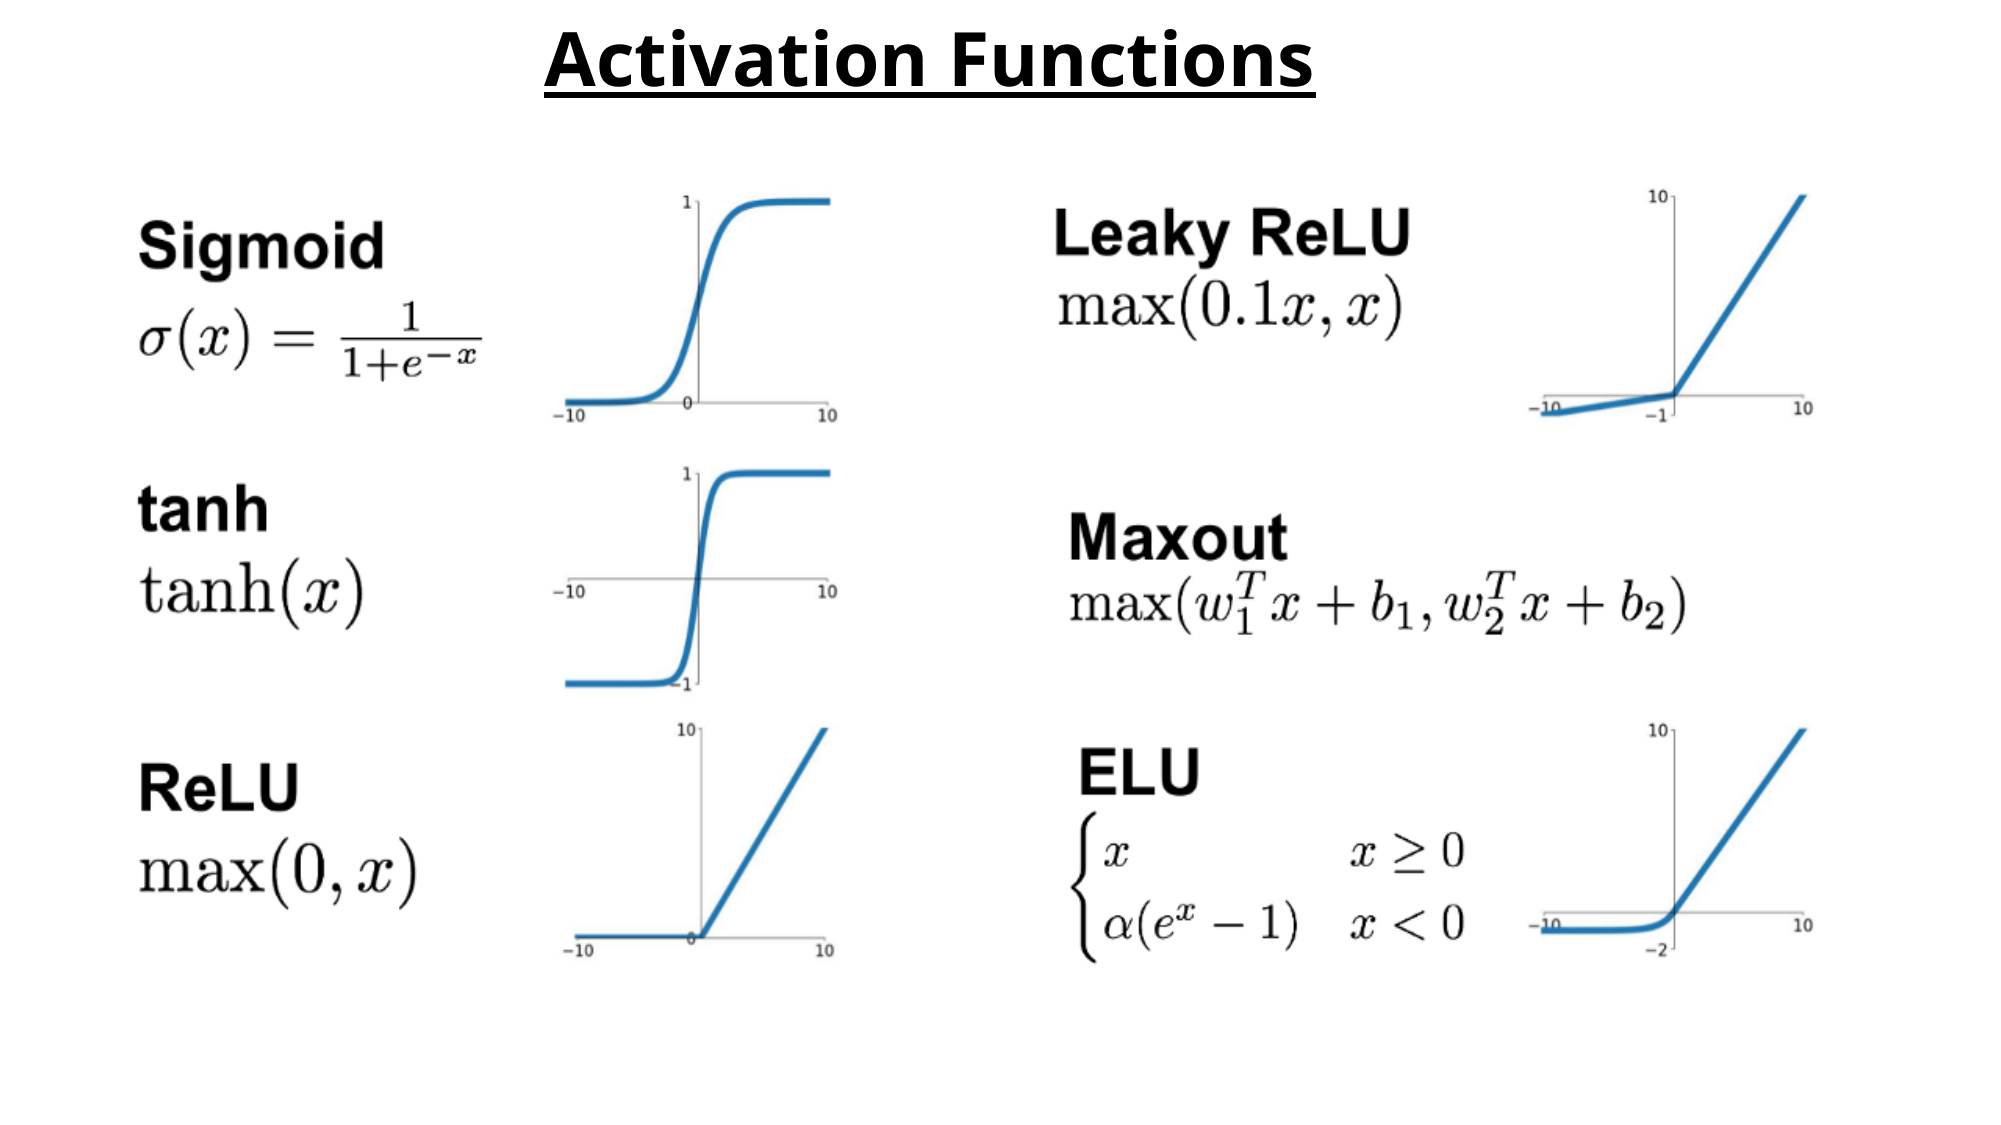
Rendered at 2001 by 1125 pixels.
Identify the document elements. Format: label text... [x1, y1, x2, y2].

picture [68, 178, 1932, 1012]
text_box Activation Functions [429, 4, 1430, 110]
